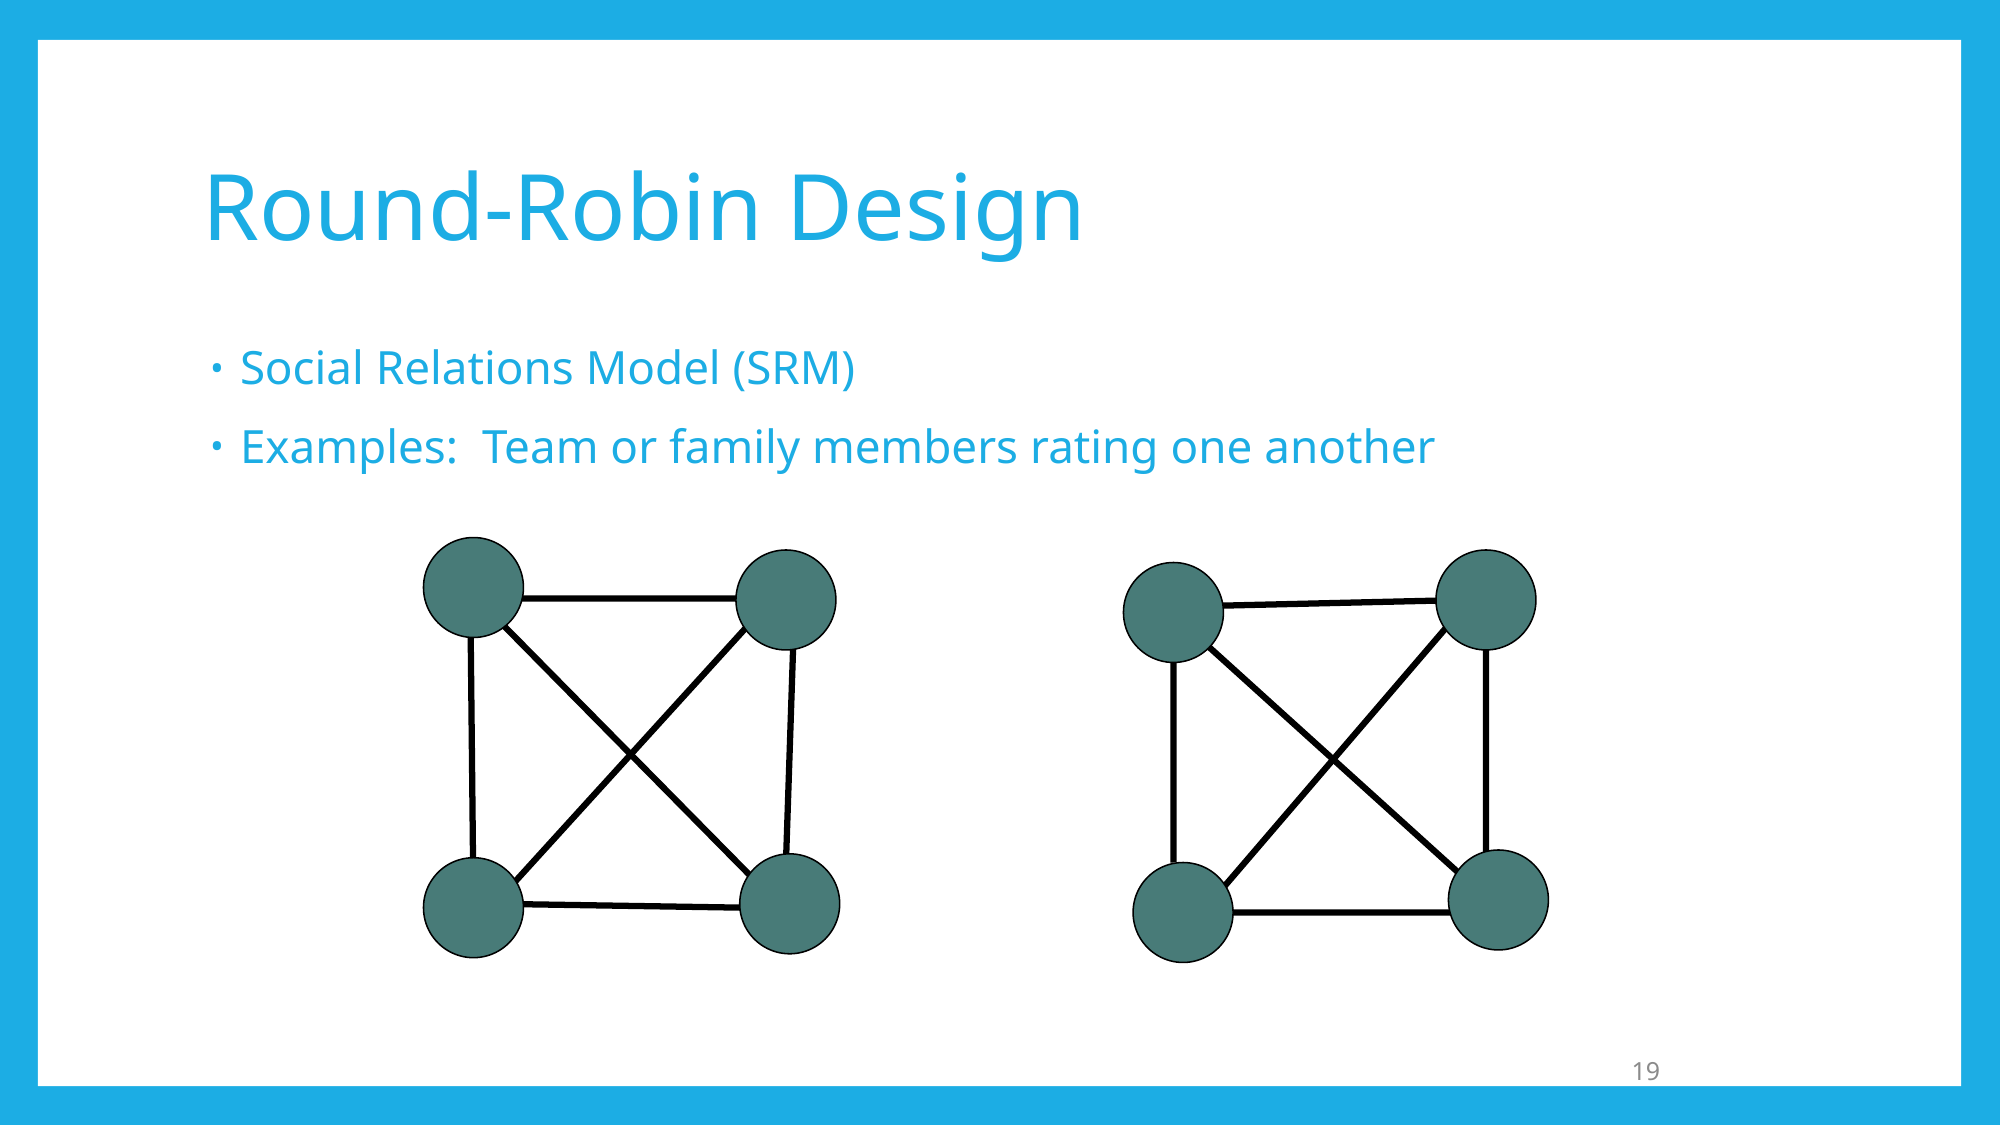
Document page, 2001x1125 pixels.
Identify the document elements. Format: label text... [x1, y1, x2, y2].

list Social Relations Model (SRM) Examples: Team or family members rating one another [187, 337, 1808, 1000]
text_box [1435, 549, 1536, 650]
text_box [423, 857, 524, 958]
text_box 19 [1325, 1042, 1675, 1103]
title Round-Robin Design [187, 99, 1808, 323]
text_box [1133, 862, 1234, 963]
text_box [1448, 849, 1549, 950]
text_box [739, 853, 840, 954]
text_box [735, 549, 836, 650]
text_box [1123, 562, 1224, 663]
text_box [423, 537, 524, 638]
